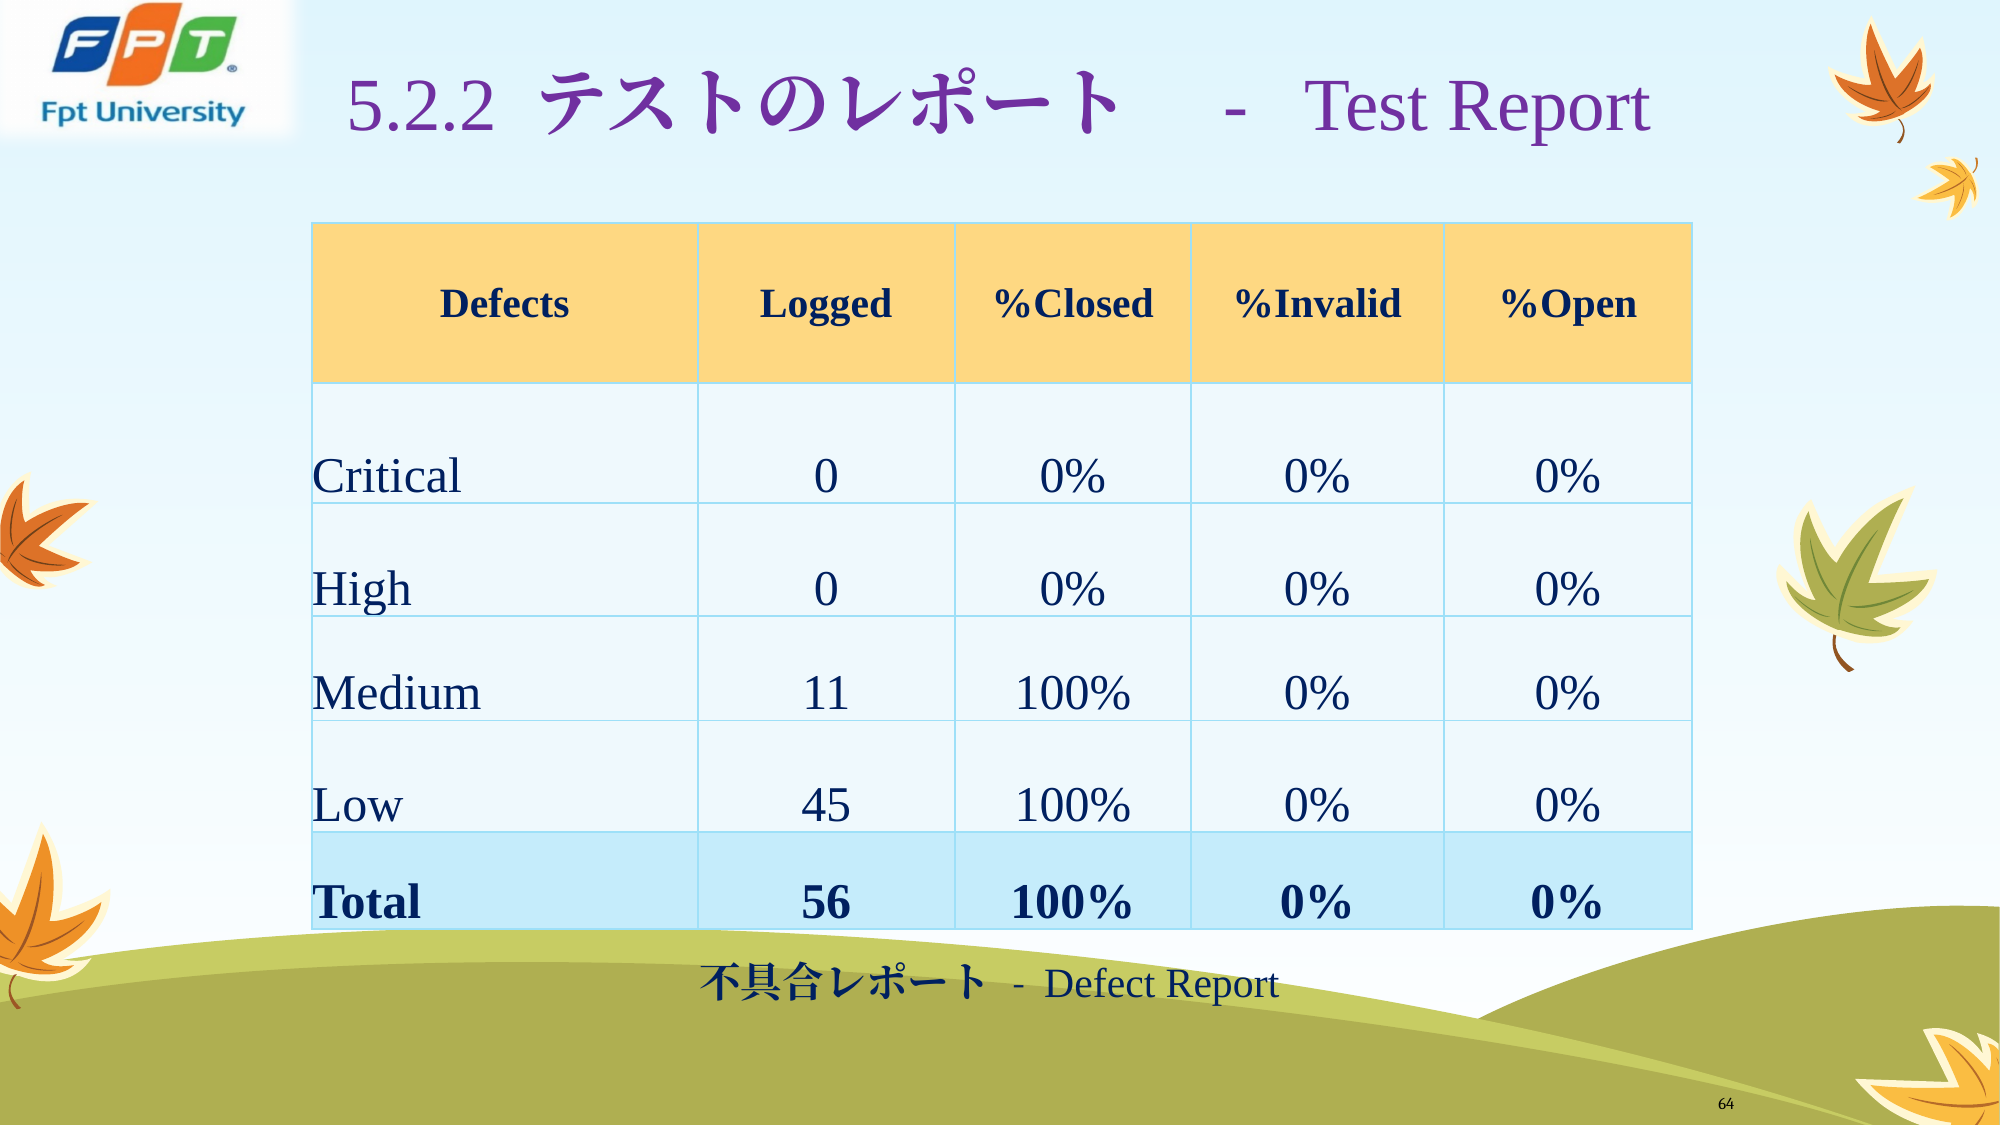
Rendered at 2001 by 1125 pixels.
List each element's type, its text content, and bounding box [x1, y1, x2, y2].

table_cell 0% [1192, 617, 1443, 720]
table_cell Medium [313, 617, 697, 720]
table_cell 0% [1192, 504, 1443, 615]
table_cell 45 [699, 721, 954, 831]
slide_number 64 [1644, 1083, 1750, 1122]
table_cell Low [313, 721, 697, 831]
table_cell High [313, 504, 697, 615]
table_cell 0% [1445, 504, 1691, 615]
table_cell 100% [956, 833, 1190, 928]
table_cell 0% [1445, 721, 1691, 831]
text_box 不具合レポート - Defect Report [684, 948, 1473, 1014]
table_cell 0% [1445, 384, 1691, 502]
table_cell 0% [1192, 384, 1443, 502]
table_cell 0% [1445, 833, 1691, 928]
table_cell 56 [699, 833, 954, 928]
table_cell Total [313, 833, 697, 928]
table_cell 11 [699, 617, 954, 720]
table_cell Critical [313, 384, 697, 502]
table_header %Open [1445, 224, 1691, 382]
table_cell 0 [699, 504, 954, 615]
title 5.2.2 テストのレポート - Test Report [312, 12, 1749, 155]
table_cell 0% [956, 504, 1190, 615]
table_header %Closed [956, 224, 1190, 382]
table_cell 100% [956, 617, 1190, 720]
table_header Defects [313, 224, 697, 382]
table_cell 0% [1192, 721, 1443, 831]
table_cell 0% [1445, 617, 1691, 720]
table_cell 0% [956, 384, 1190, 502]
table_cell 0% [1192, 833, 1443, 928]
table_header %Invalid [1192, 224, 1443, 382]
table_header Logged [699, 224, 954, 382]
table_cell 100% [956, 721, 1190, 831]
picture [0, 0, 312, 155]
table_cell 0 [699, 384, 954, 502]
